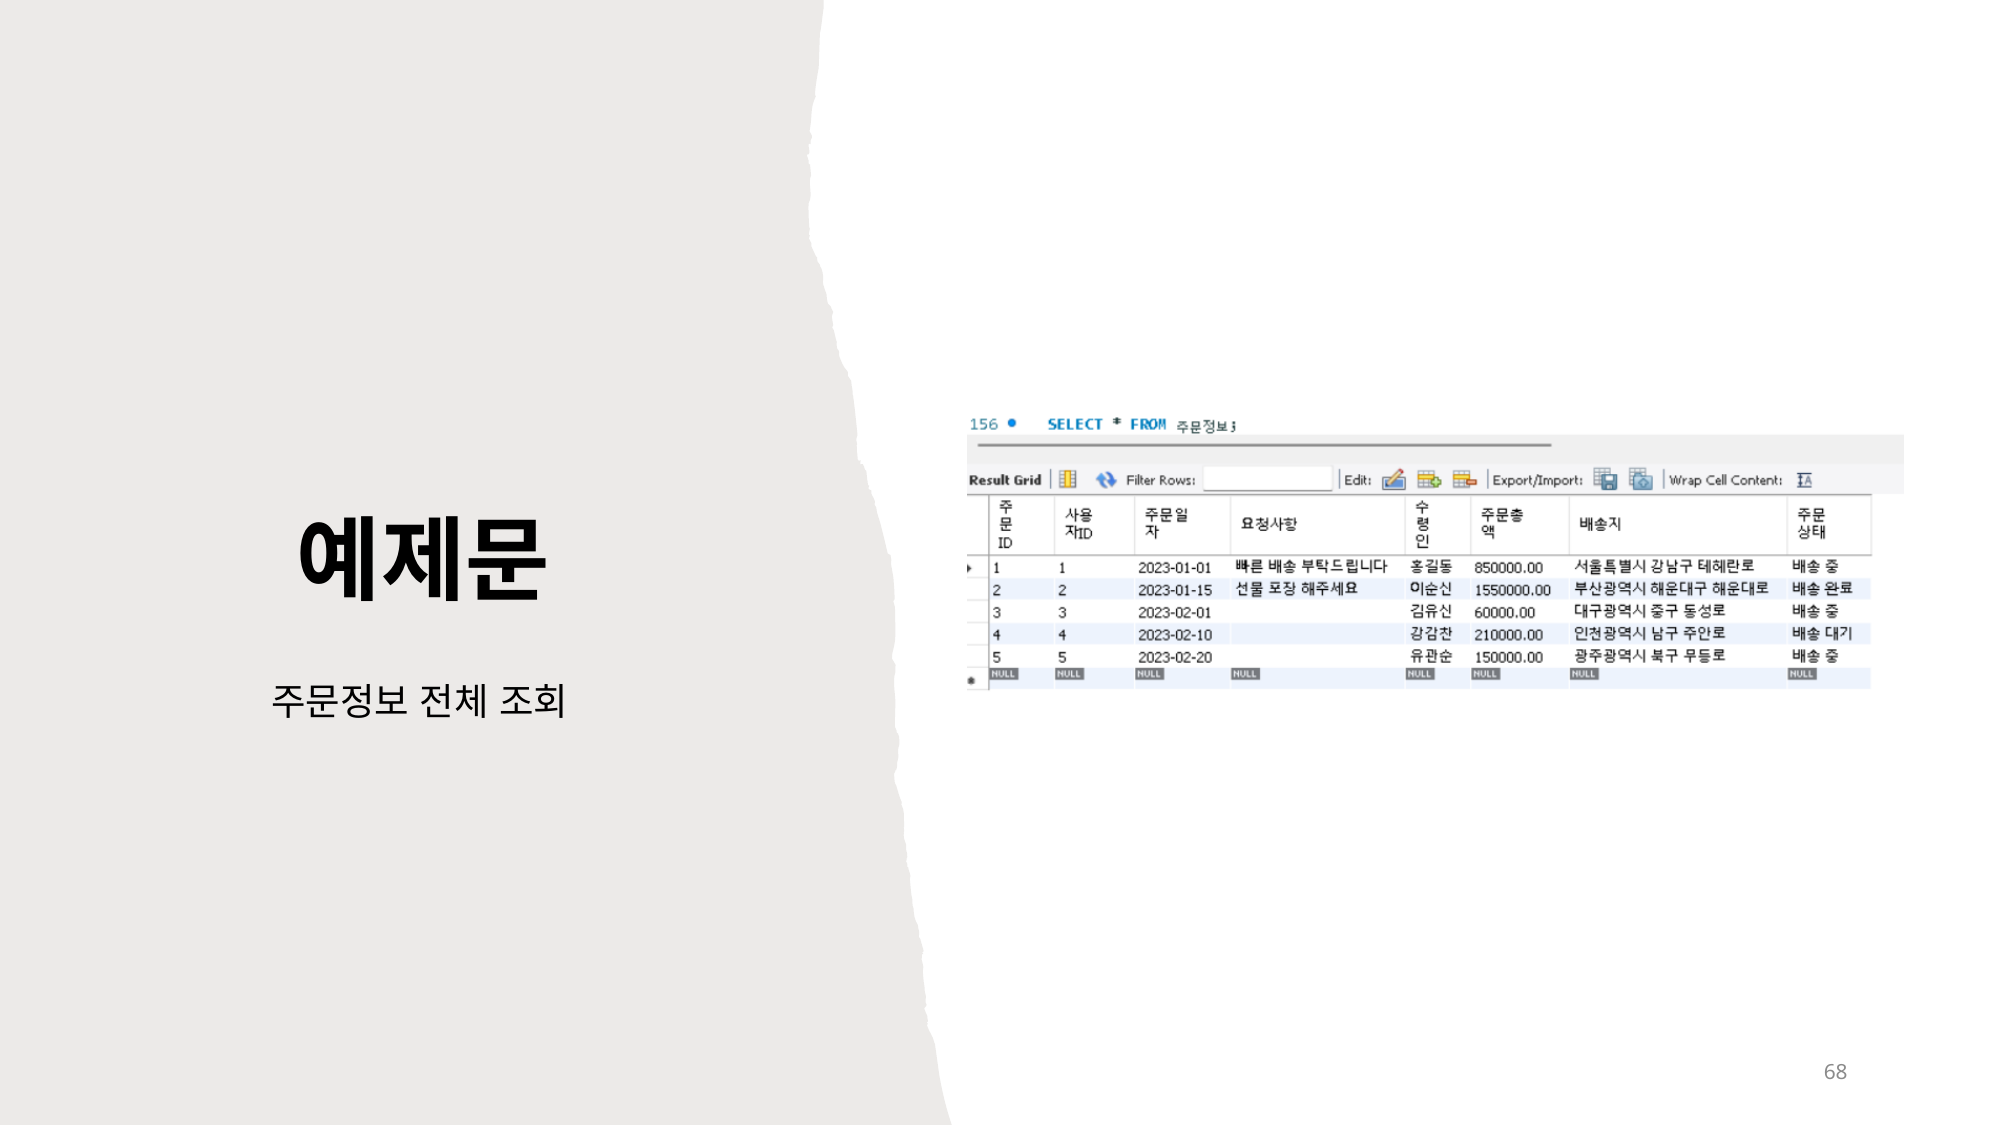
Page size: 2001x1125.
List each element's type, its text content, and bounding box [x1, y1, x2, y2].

picture [966, 414, 1905, 706]
text_box [0, 0, 954, 1125]
text_box 예제문 [126, 162, 721, 622]
text_box [810, 0, 2000, 1125]
slide_number 68 [1412, 1042, 1863, 1103]
text_box 주문정보 전체 조회 [163, 676, 677, 863]
